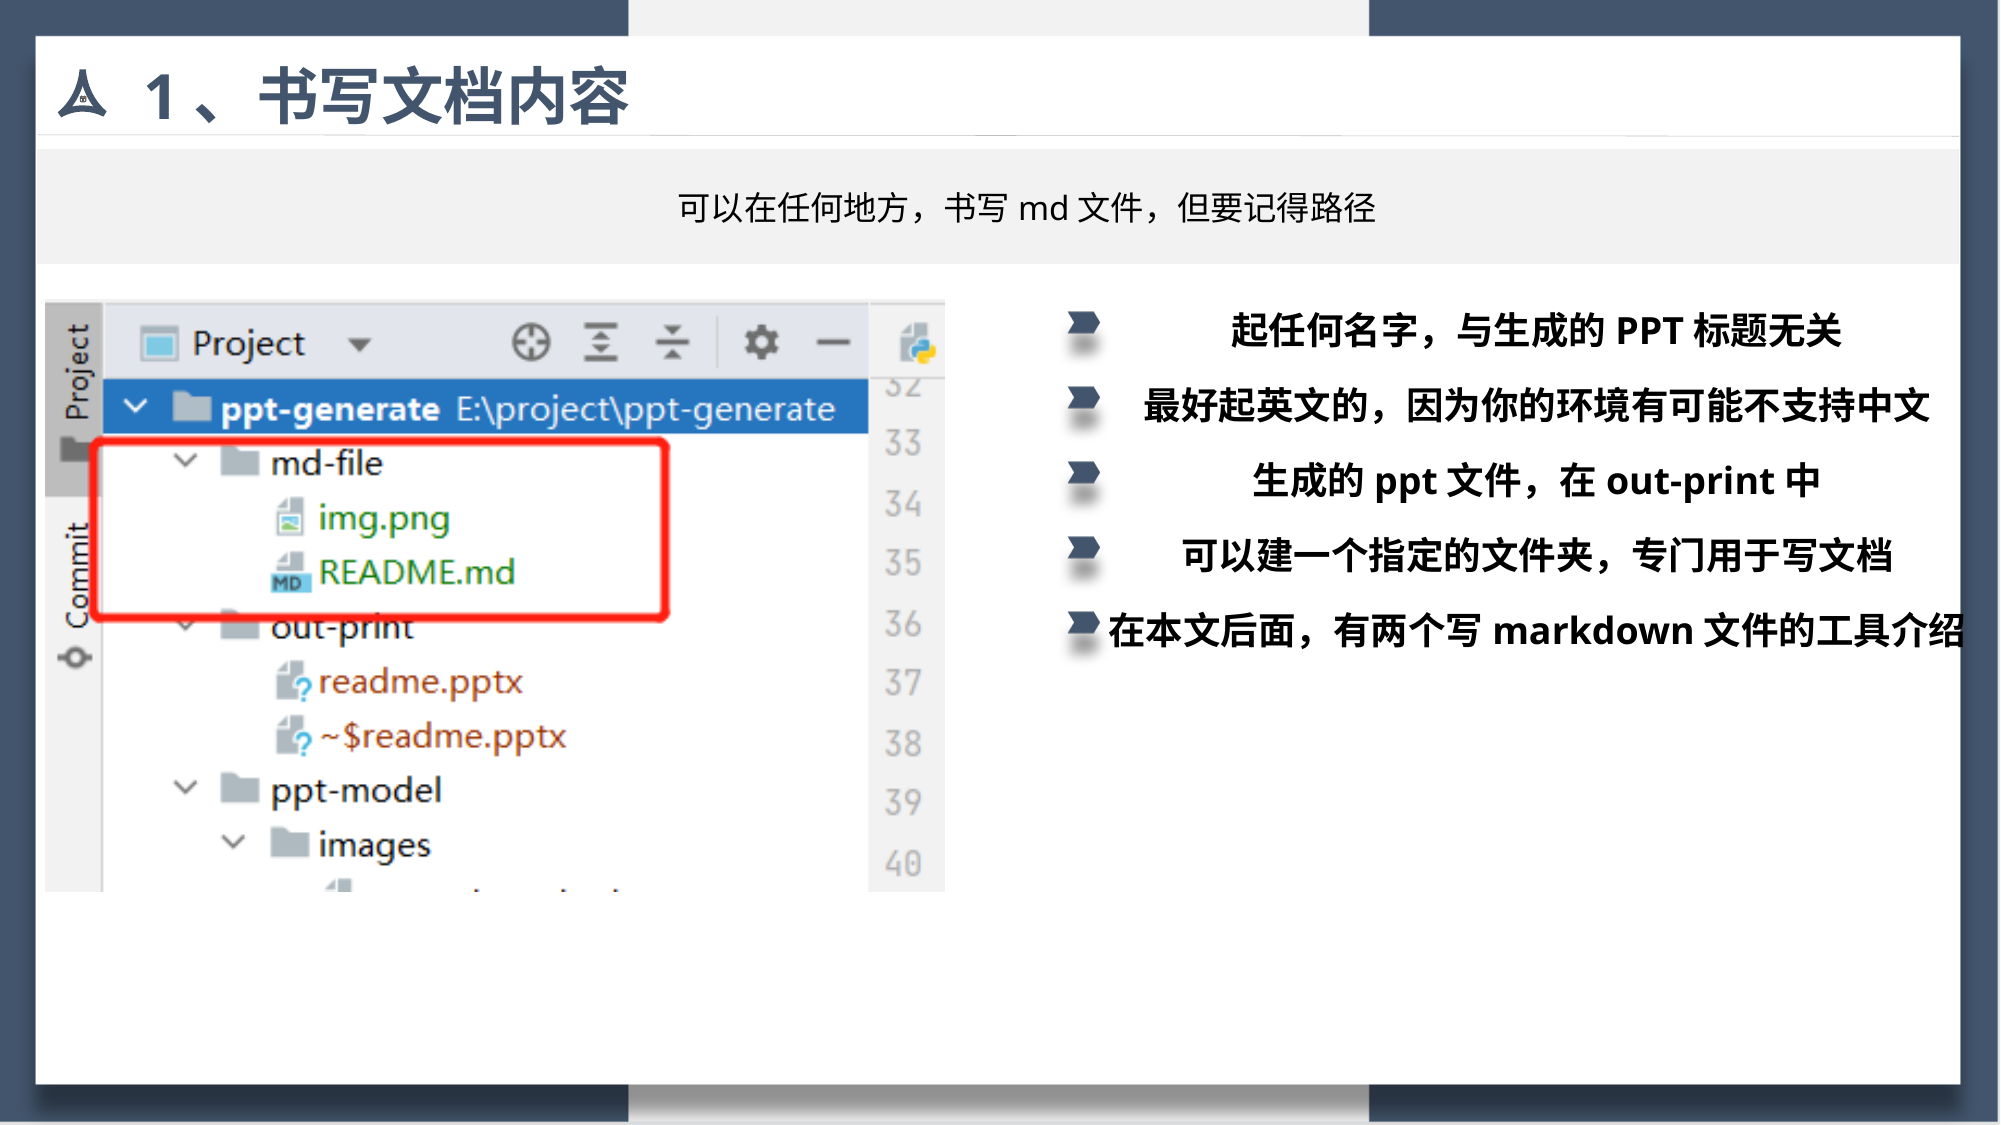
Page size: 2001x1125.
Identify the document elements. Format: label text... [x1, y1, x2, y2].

text_box 起任何名字，与生成的PPT标题无关 [1216, 299, 1859, 360]
text_box 生成的ppt文件，在out-print中 [1237, 449, 1837, 510]
text_box 在本文后面，有两个写markdown文件的工具介绍 [1118, 599, 1982, 660]
title 1、书写文档内容 [128, 24, 1819, 149]
text_box 最好起英文的，因为你的环境有可能不支持中文 [1128, 374, 1947, 435]
text_box 可以建一个指定的文件夹，专门用于写文档 [1166, 524, 1909, 585]
picture [0, 0, 2001, 1125]
